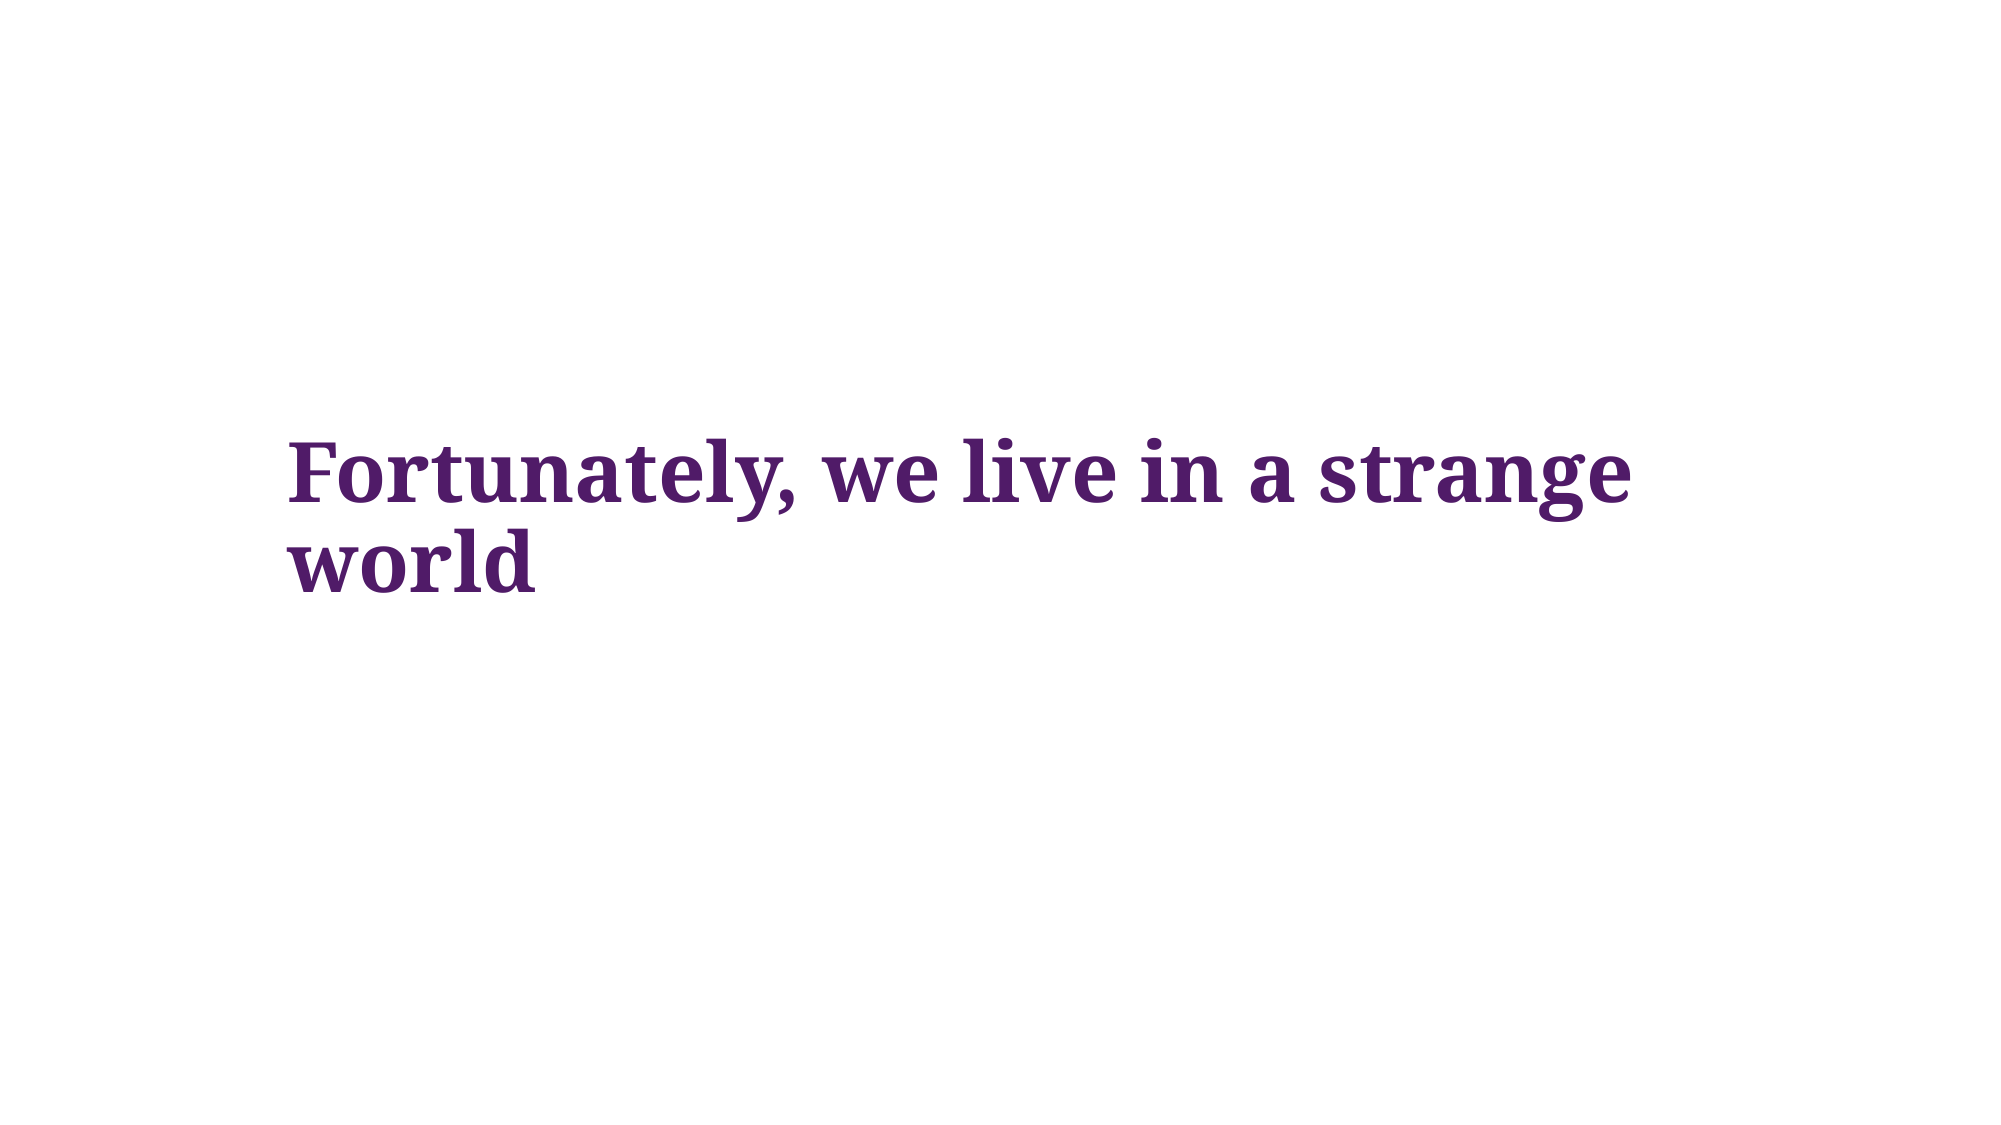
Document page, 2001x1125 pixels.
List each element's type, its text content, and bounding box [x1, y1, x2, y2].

title Fortunately, we live in a strange world [272, 411, 1669, 629]
